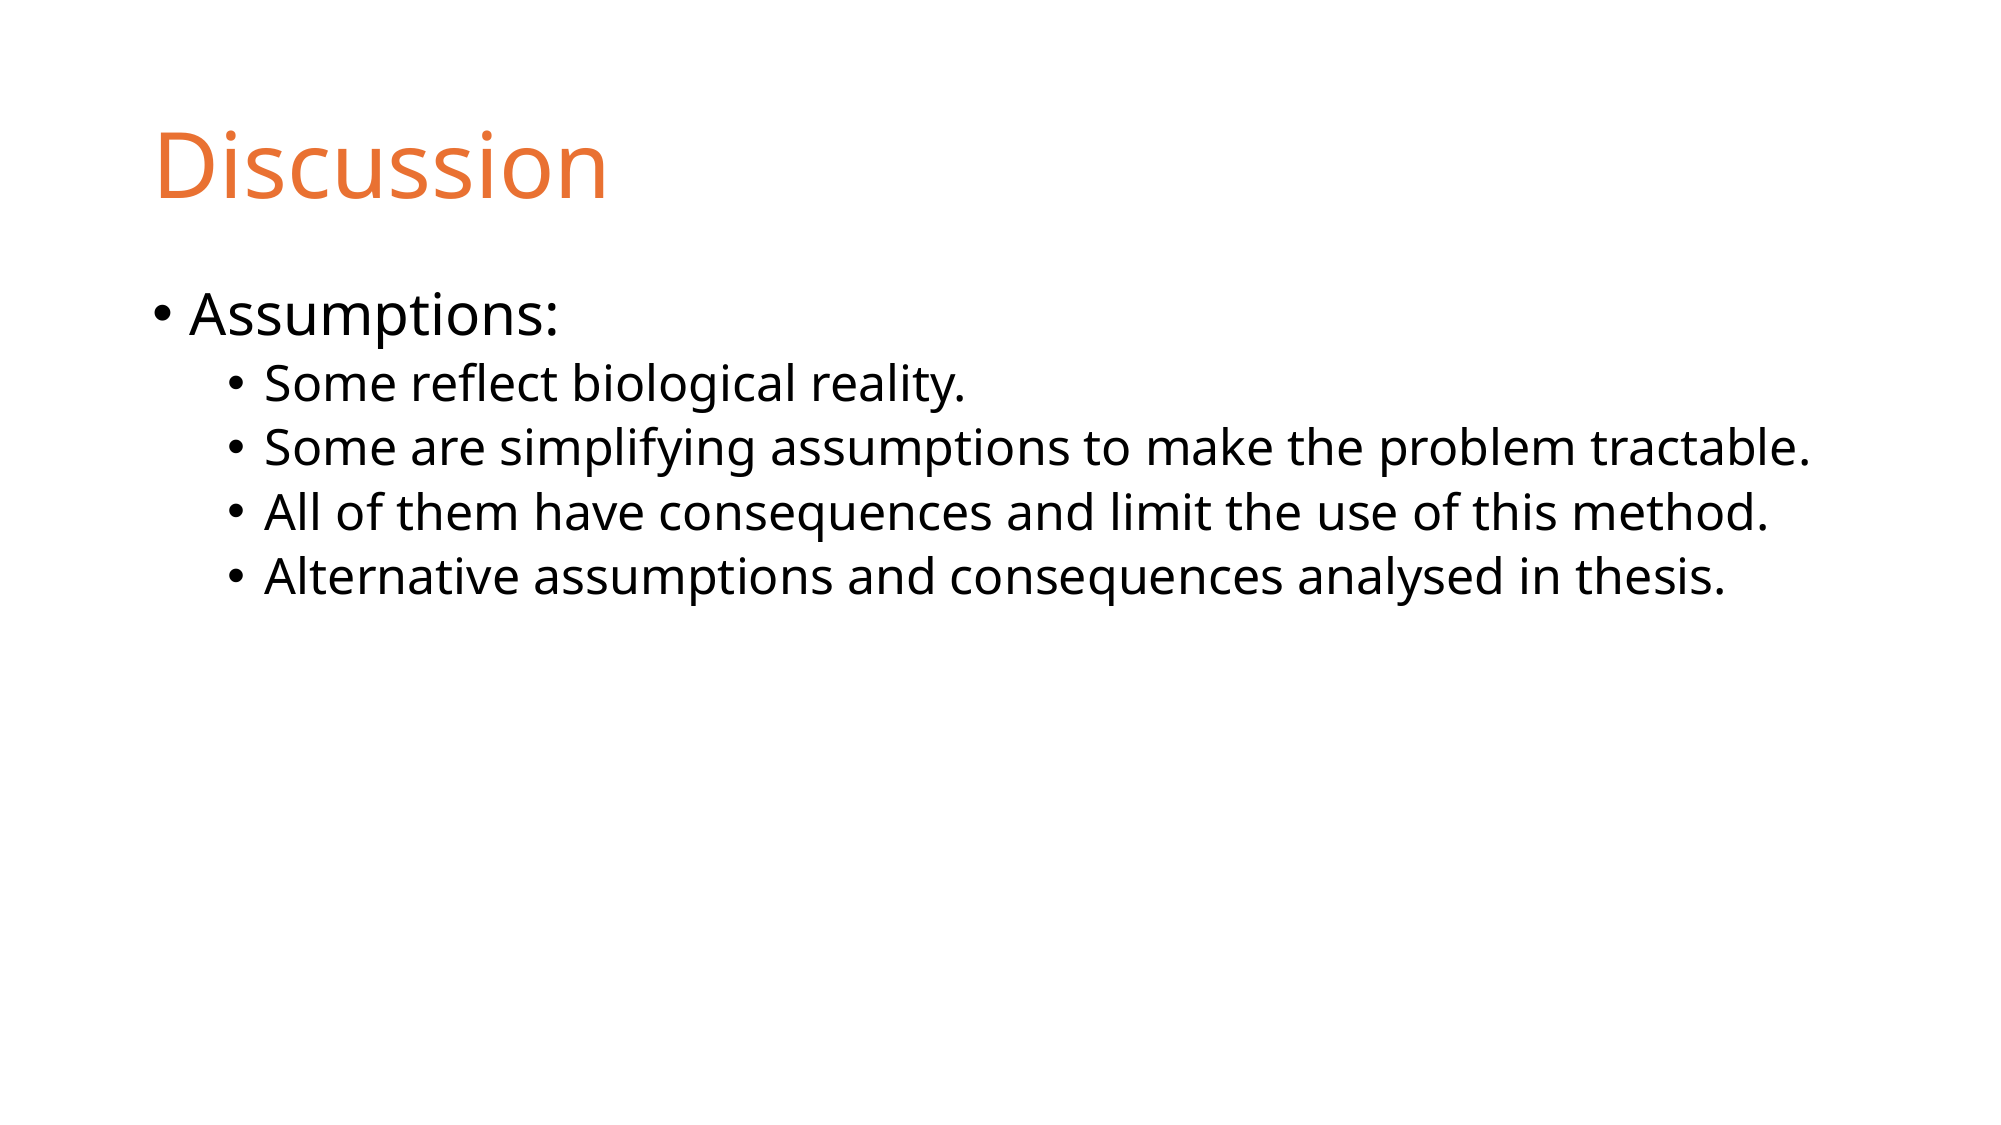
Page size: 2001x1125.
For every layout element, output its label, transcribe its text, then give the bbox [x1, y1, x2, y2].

list Assumptions: Some reflect biological reality. Some are simplifying assumptions to make the problem tractable. All of them have consequences and limit the use of this method. Alternative assumptions and consequences analysed in thesis. [137, 277, 1863, 926]
title Discussion [137, 59, 1863, 277]
